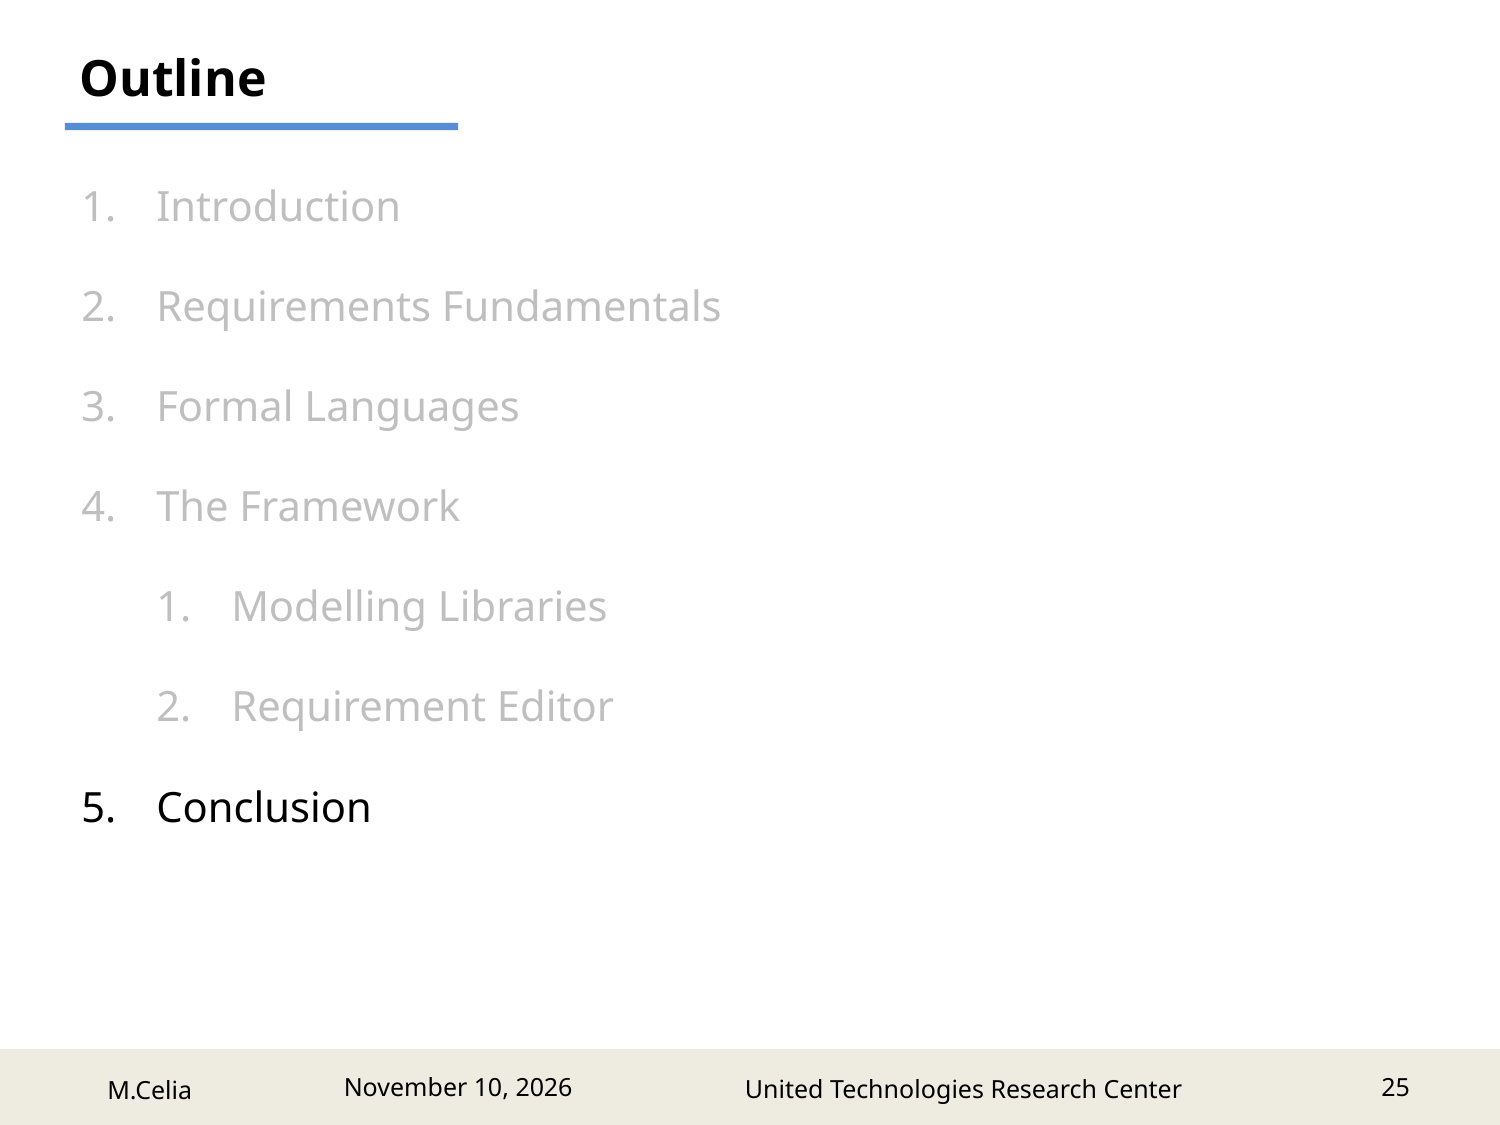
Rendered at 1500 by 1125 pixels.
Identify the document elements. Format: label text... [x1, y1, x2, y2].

footer United Technologies Research Center [726, 1051, 1074, 1125]
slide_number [289, 1051, 628, 1125]
text_box M.Celia [92, 1066, 262, 1112]
slide_number 25 [1074, 1051, 1425, 1125]
text_box Introduction Requirements Fundamentals Formal Languages The Framework Modelling Libraries Requirement Editor Conclusion [66, 172, 1461, 838]
text_box [63, 121, 460, 132]
text_box [0, 1049, 1500, 1125]
text_box Outline [64, 39, 459, 115]
